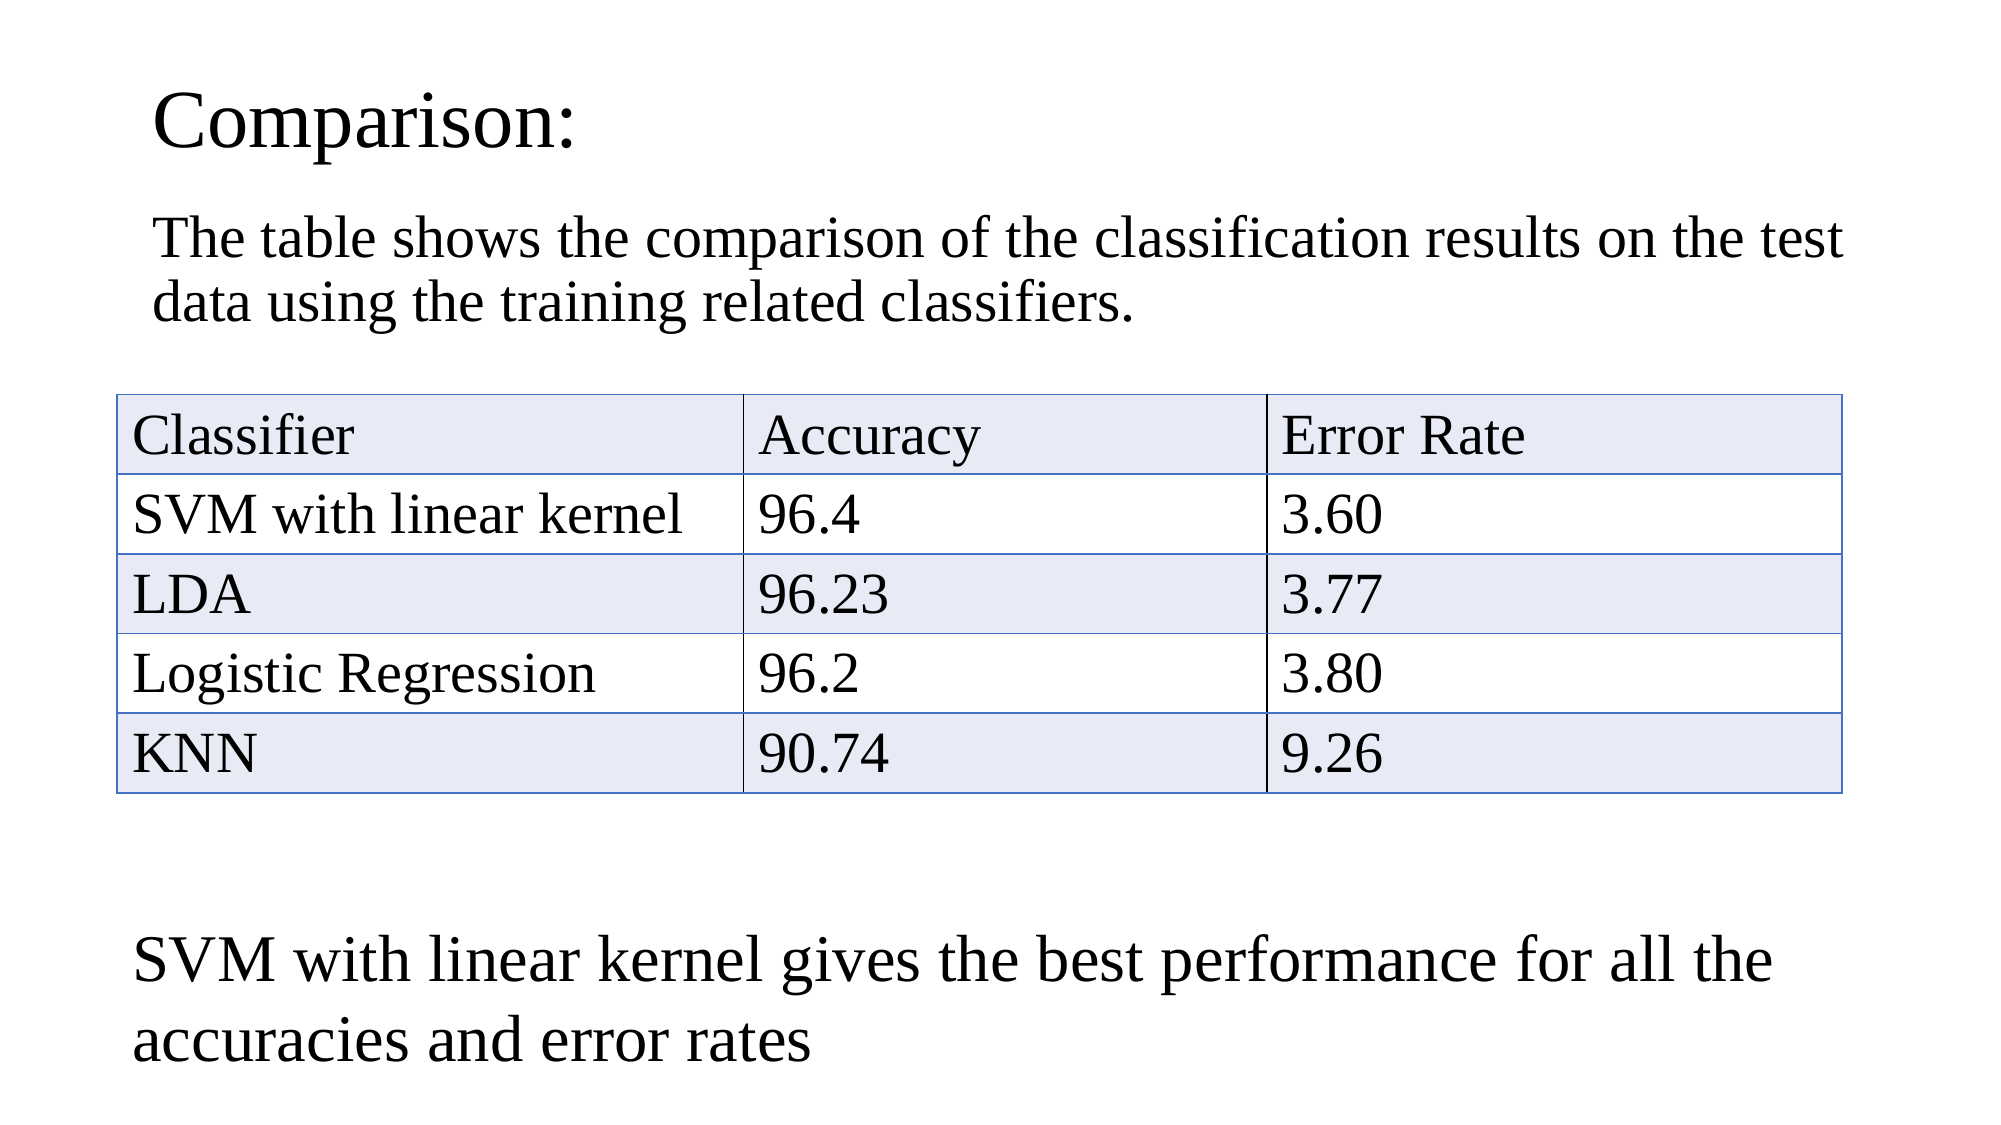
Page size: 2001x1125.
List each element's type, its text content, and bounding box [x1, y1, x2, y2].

title Comparison: The table shows the comparison of the classification results on the test data using the training related classifiers. [137, 59, 1863, 351]
table_header Accuracy [744, 395, 1266, 473]
table_cell LDA [118, 555, 743, 633]
table_cell 96.4 [744, 475, 1266, 553]
table_cell 3.60 [1268, 475, 1841, 553]
table_header Error Rate [1268, 395, 1841, 473]
table_cell KNN [118, 714, 743, 792]
table_cell 3.77 [1268, 555, 1841, 633]
table_cell 90.74 [744, 714, 1266, 792]
table_cell 3.80 [1268, 634, 1841, 712]
table_cell 96.2 [744, 634, 1266, 712]
table_cell 9.26 [1268, 714, 1841, 792]
table_cell SVM with linear kernel [118, 475, 743, 553]
table_cell 96.23 [744, 555, 1266, 633]
table_header Classifier [118, 395, 743, 473]
text_box SVM with linear kernel gives the best performance for all the accuracies and error rates [117, 907, 1842, 1084]
table_cell Logistic Regression [118, 634, 743, 712]
